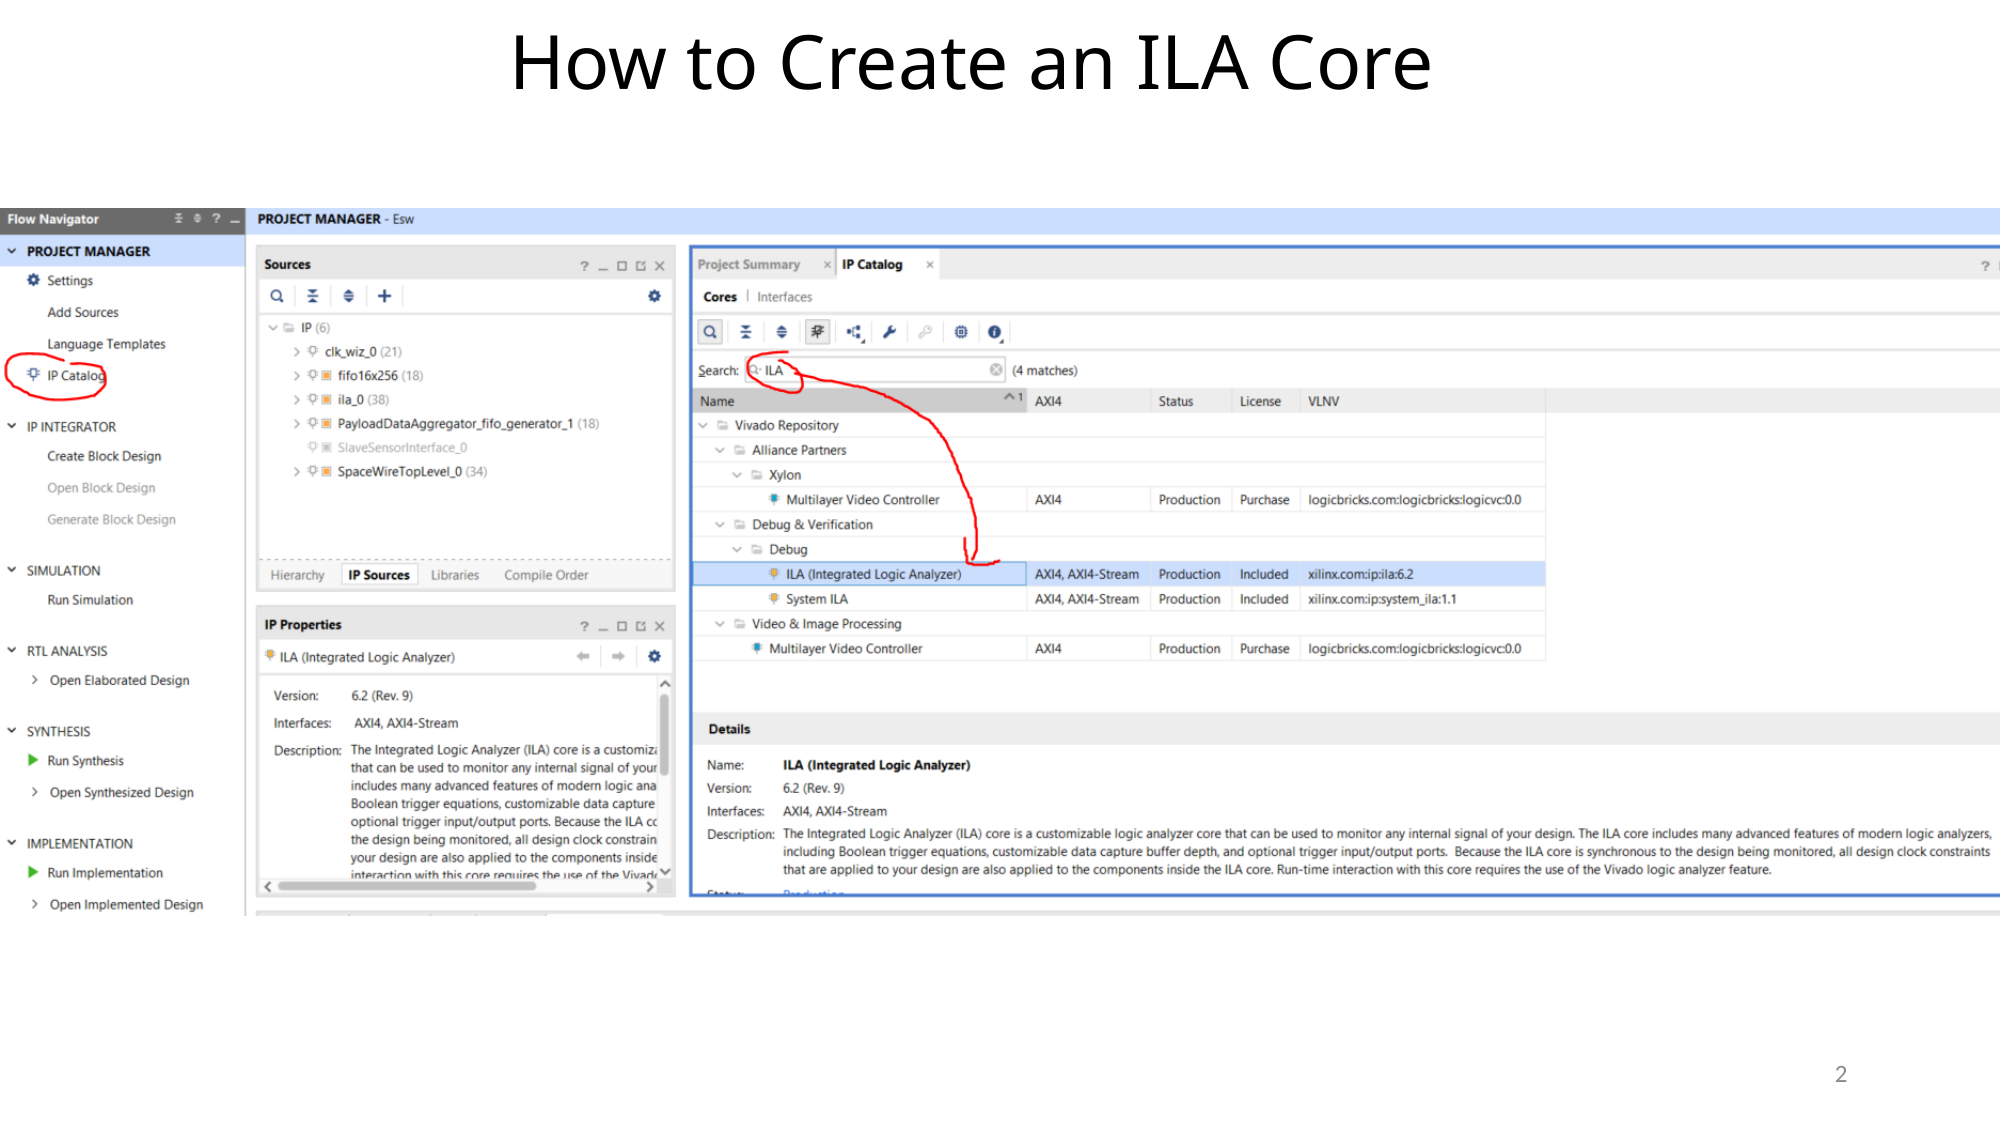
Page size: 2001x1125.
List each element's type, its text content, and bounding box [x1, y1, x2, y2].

title How to Create an ILA Core [10, 10, 1933, 113]
slide_number 2 [1412, 1042, 1863, 1103]
picture [0, 208, 2000, 916]
